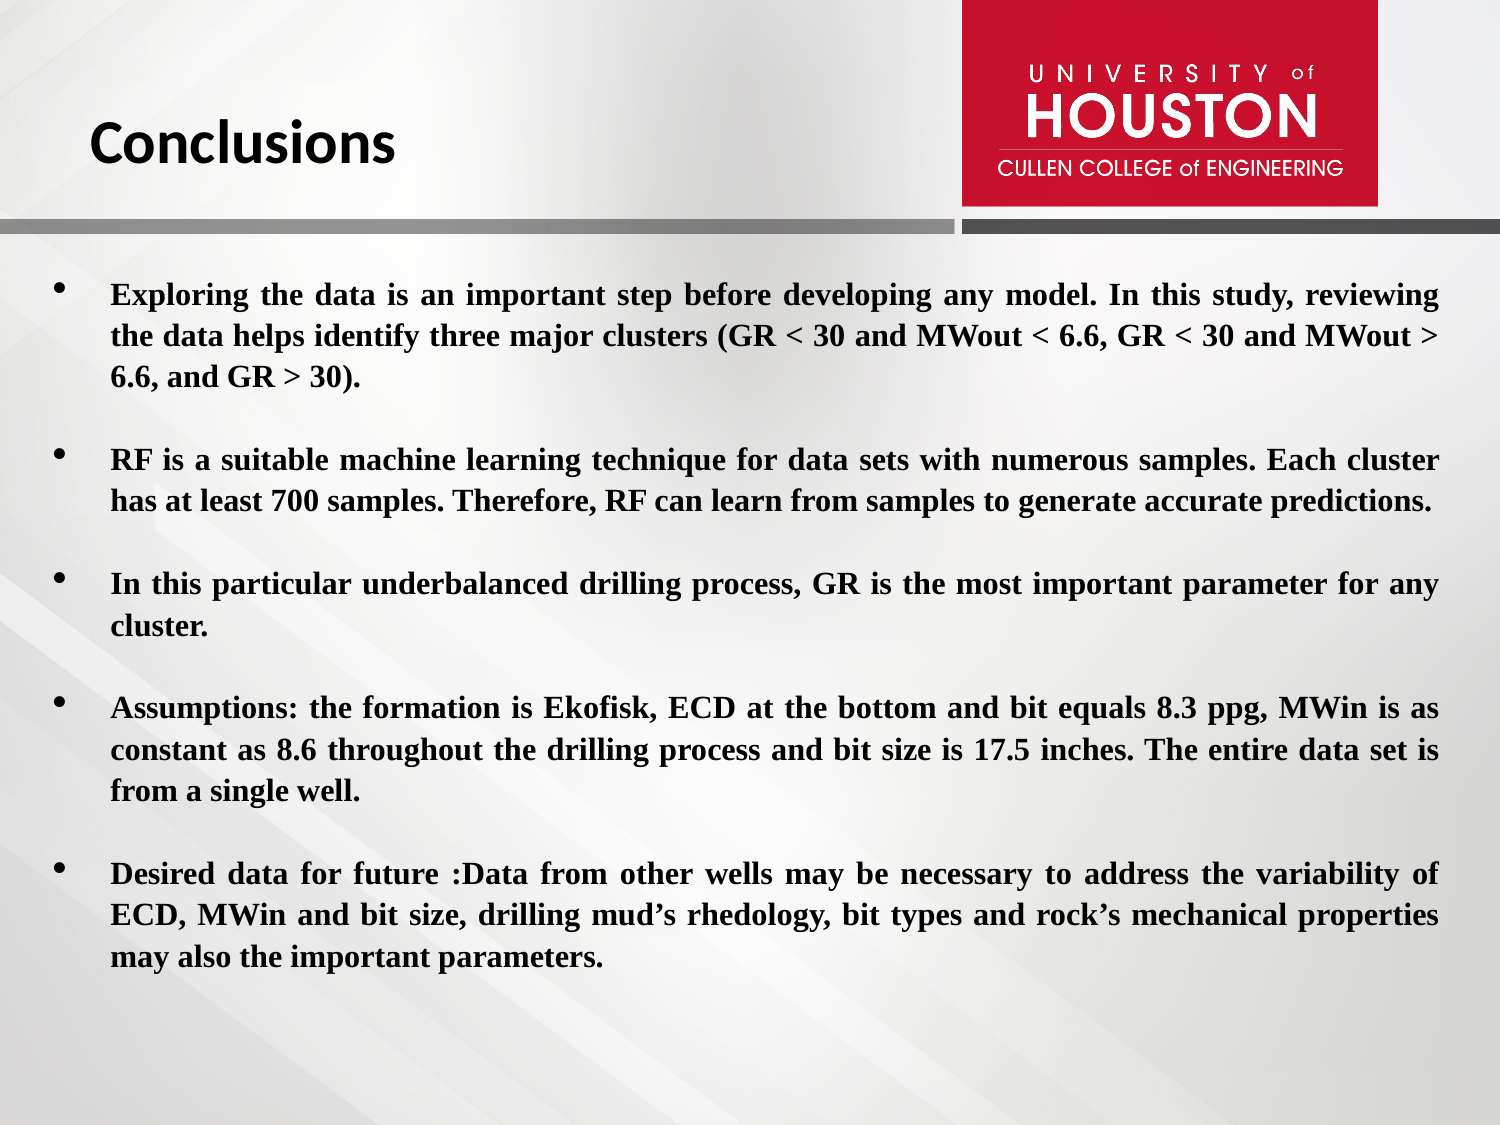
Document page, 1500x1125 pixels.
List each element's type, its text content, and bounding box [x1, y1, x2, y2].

title Conclusions [75, 45, 1425, 233]
text_box Exploring the data is an important step before developing any model. In this study, reviewing the data helps identify three major clusters (GR < 30 and MWout < 6.6, GR < 30 and MWout > 6.6, and GR > 30). RF is a suitable machine learning technique for data sets with numerous samples. Each cluster has at least 700 samples. Therefore, RF can learn from samples to generate accurate predictions. In this particular underbalanced drilling process, GR is the most important parameter for any cluster. Assumptions: the formation is Ekofisk, ECD at the bottom and bit equals 8.3 ppg, MWin is as constant as 8.6 throughout the drilling process and bit size is 17.5 inches. The entire data set is from a single well. Desired data for future :Data from other wells may be necessary to address the variability of ECD, MWin and bit size, drilling mud’s rhedology, bit types and rock’s mechanical properties may also the important parameters. [39, 262, 1456, 982]
picture [0, 0, 1500, 1125]
